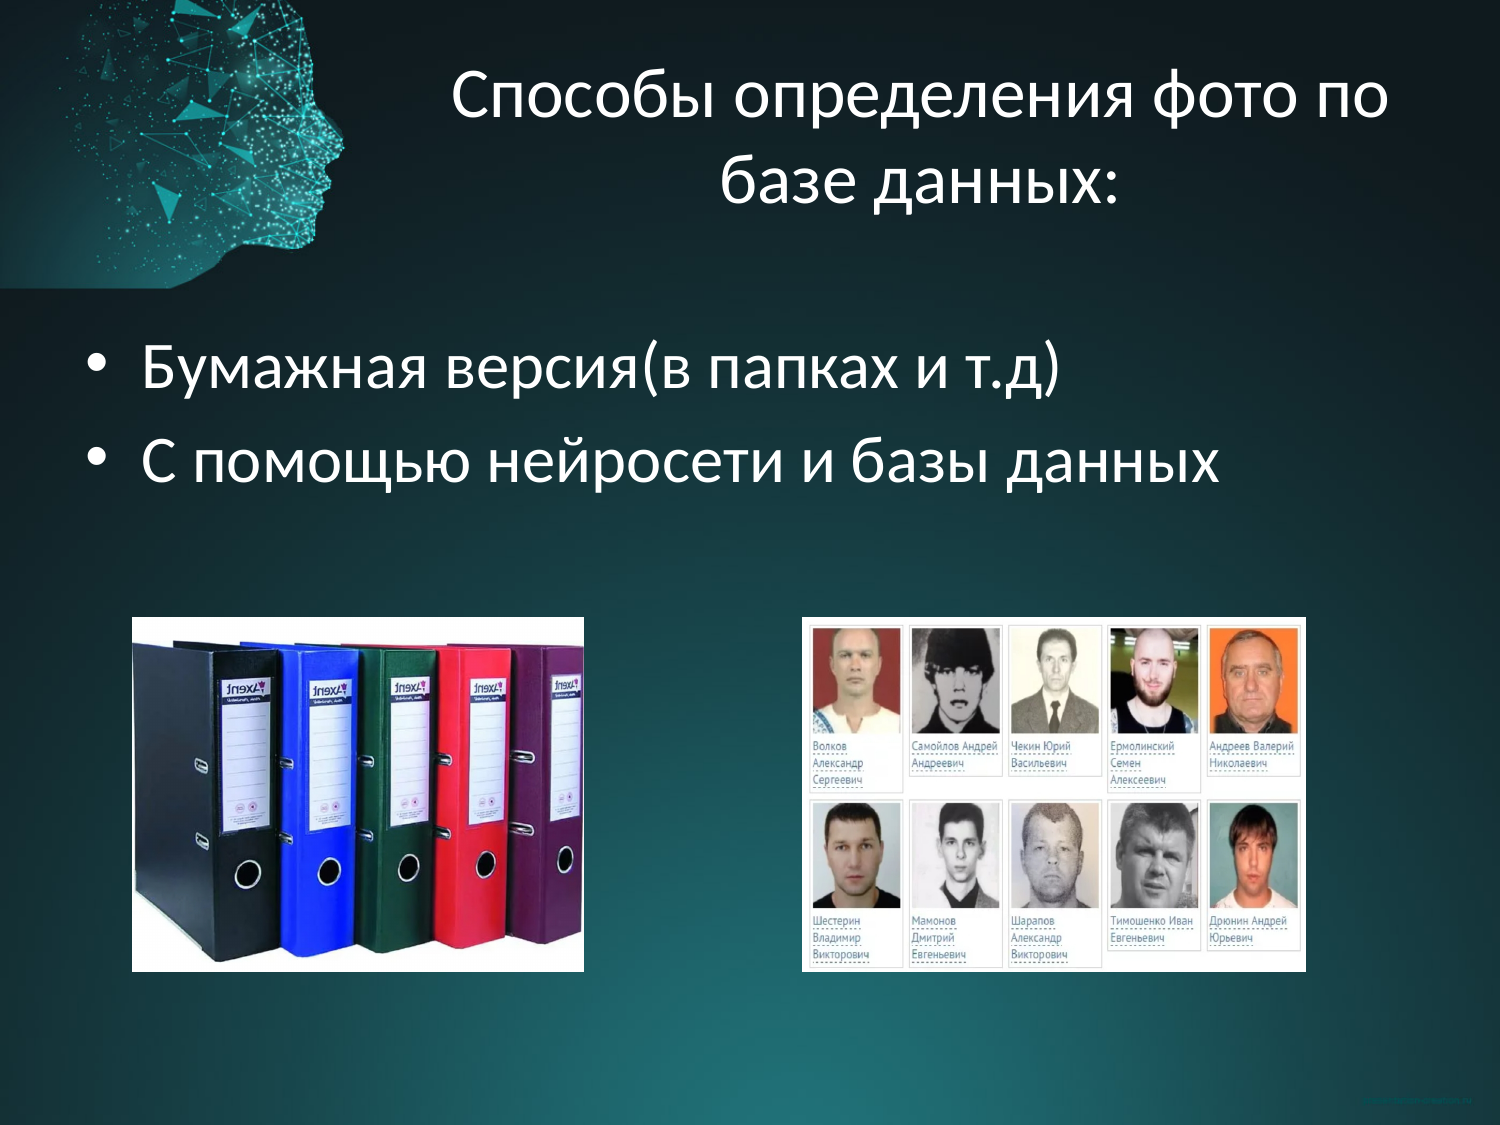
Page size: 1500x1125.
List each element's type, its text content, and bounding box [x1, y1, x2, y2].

title Способы определения фото по базе данных: [383, 37, 1459, 227]
picture [0, 0, 1500, 1125]
picture [802, 617, 1306, 972]
picture [131, 617, 584, 972]
list Бумажная версия(в папках и т.д) С помощью нейросети и базы данных [70, 314, 1500, 1012]
